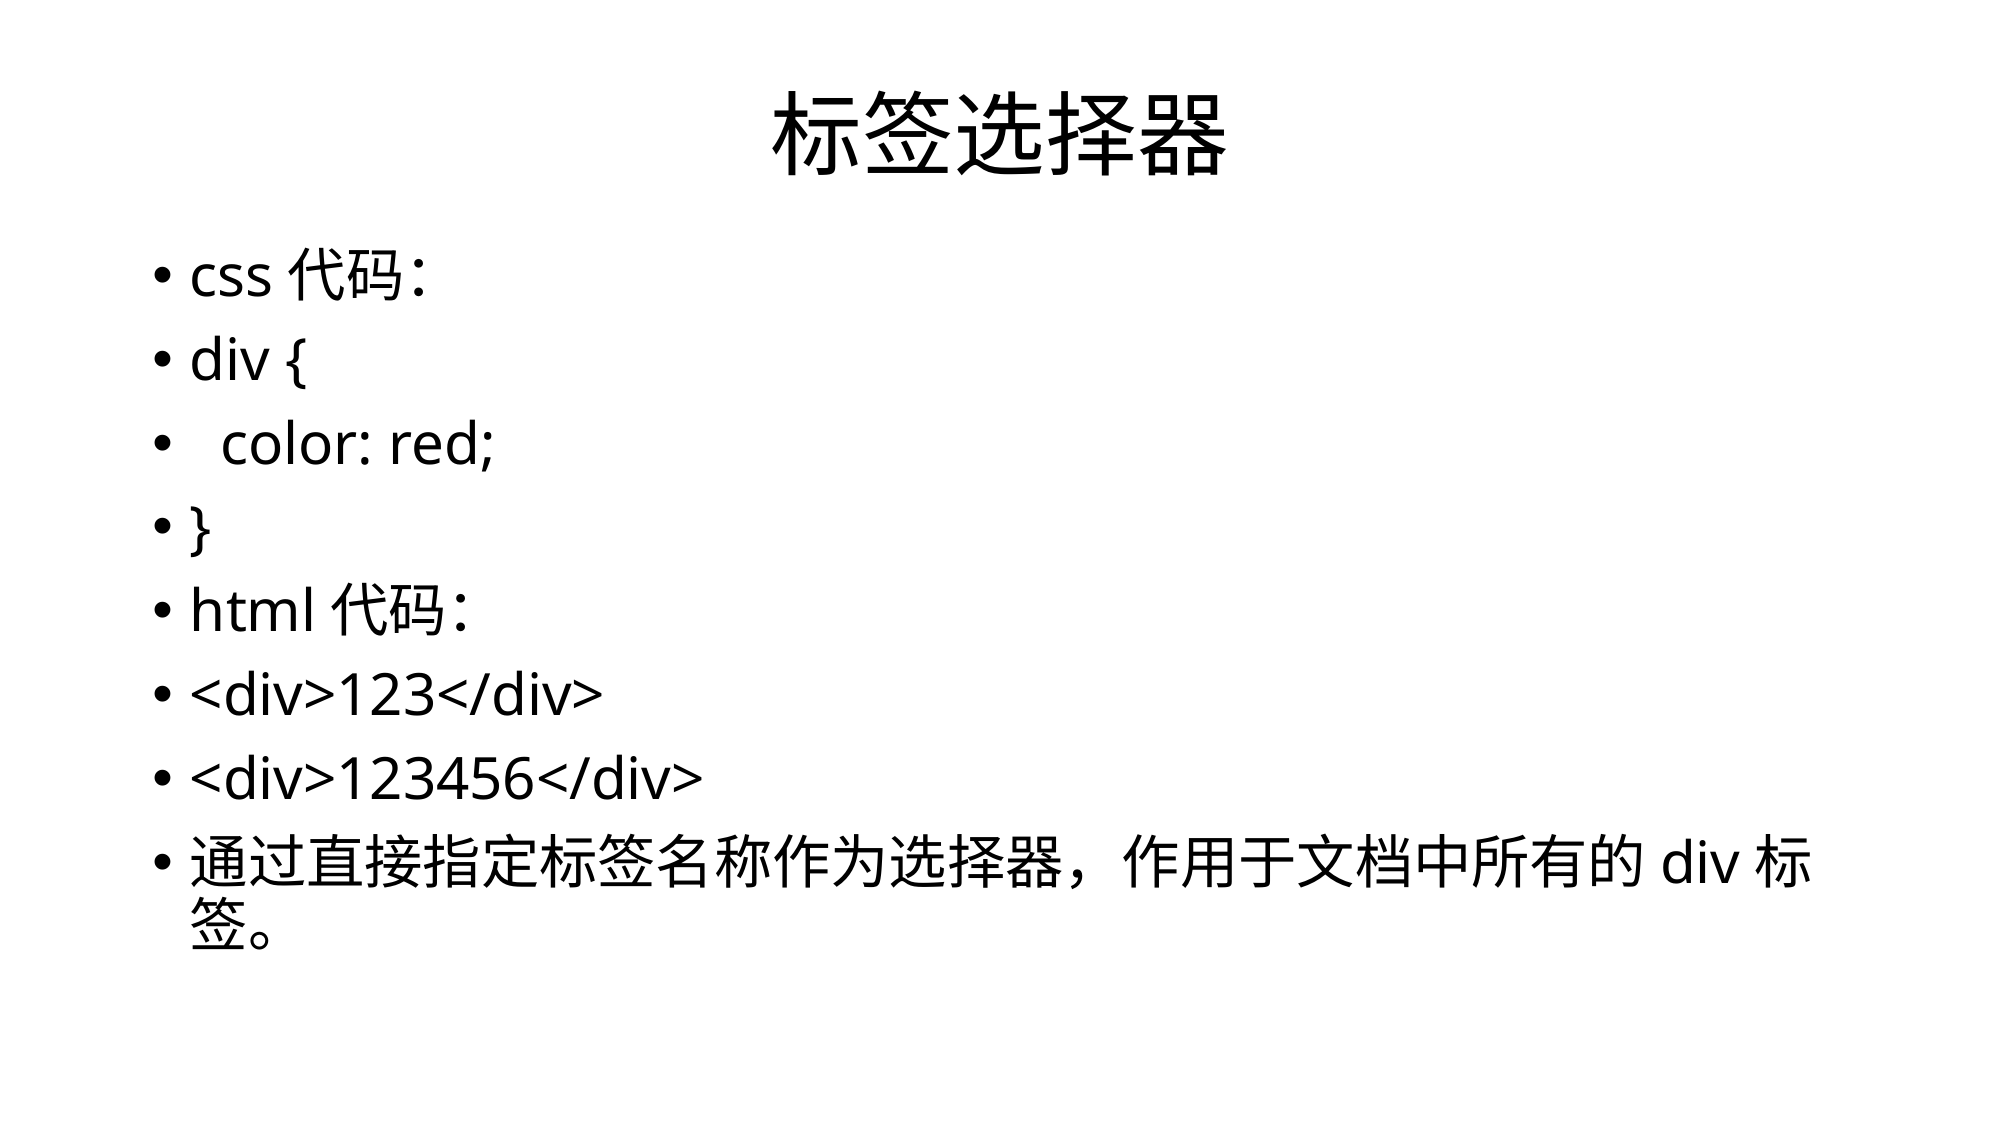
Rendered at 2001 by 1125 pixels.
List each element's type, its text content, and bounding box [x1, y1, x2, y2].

title 标签选择器 [137, 59, 1863, 217]
list css代码： div { color: red; } html代码： <div>123</div> <div>123456</div> 通过直接指定标签名称作为选择器，作用于文档中所有的div标签。 [137, 238, 1863, 1014]
